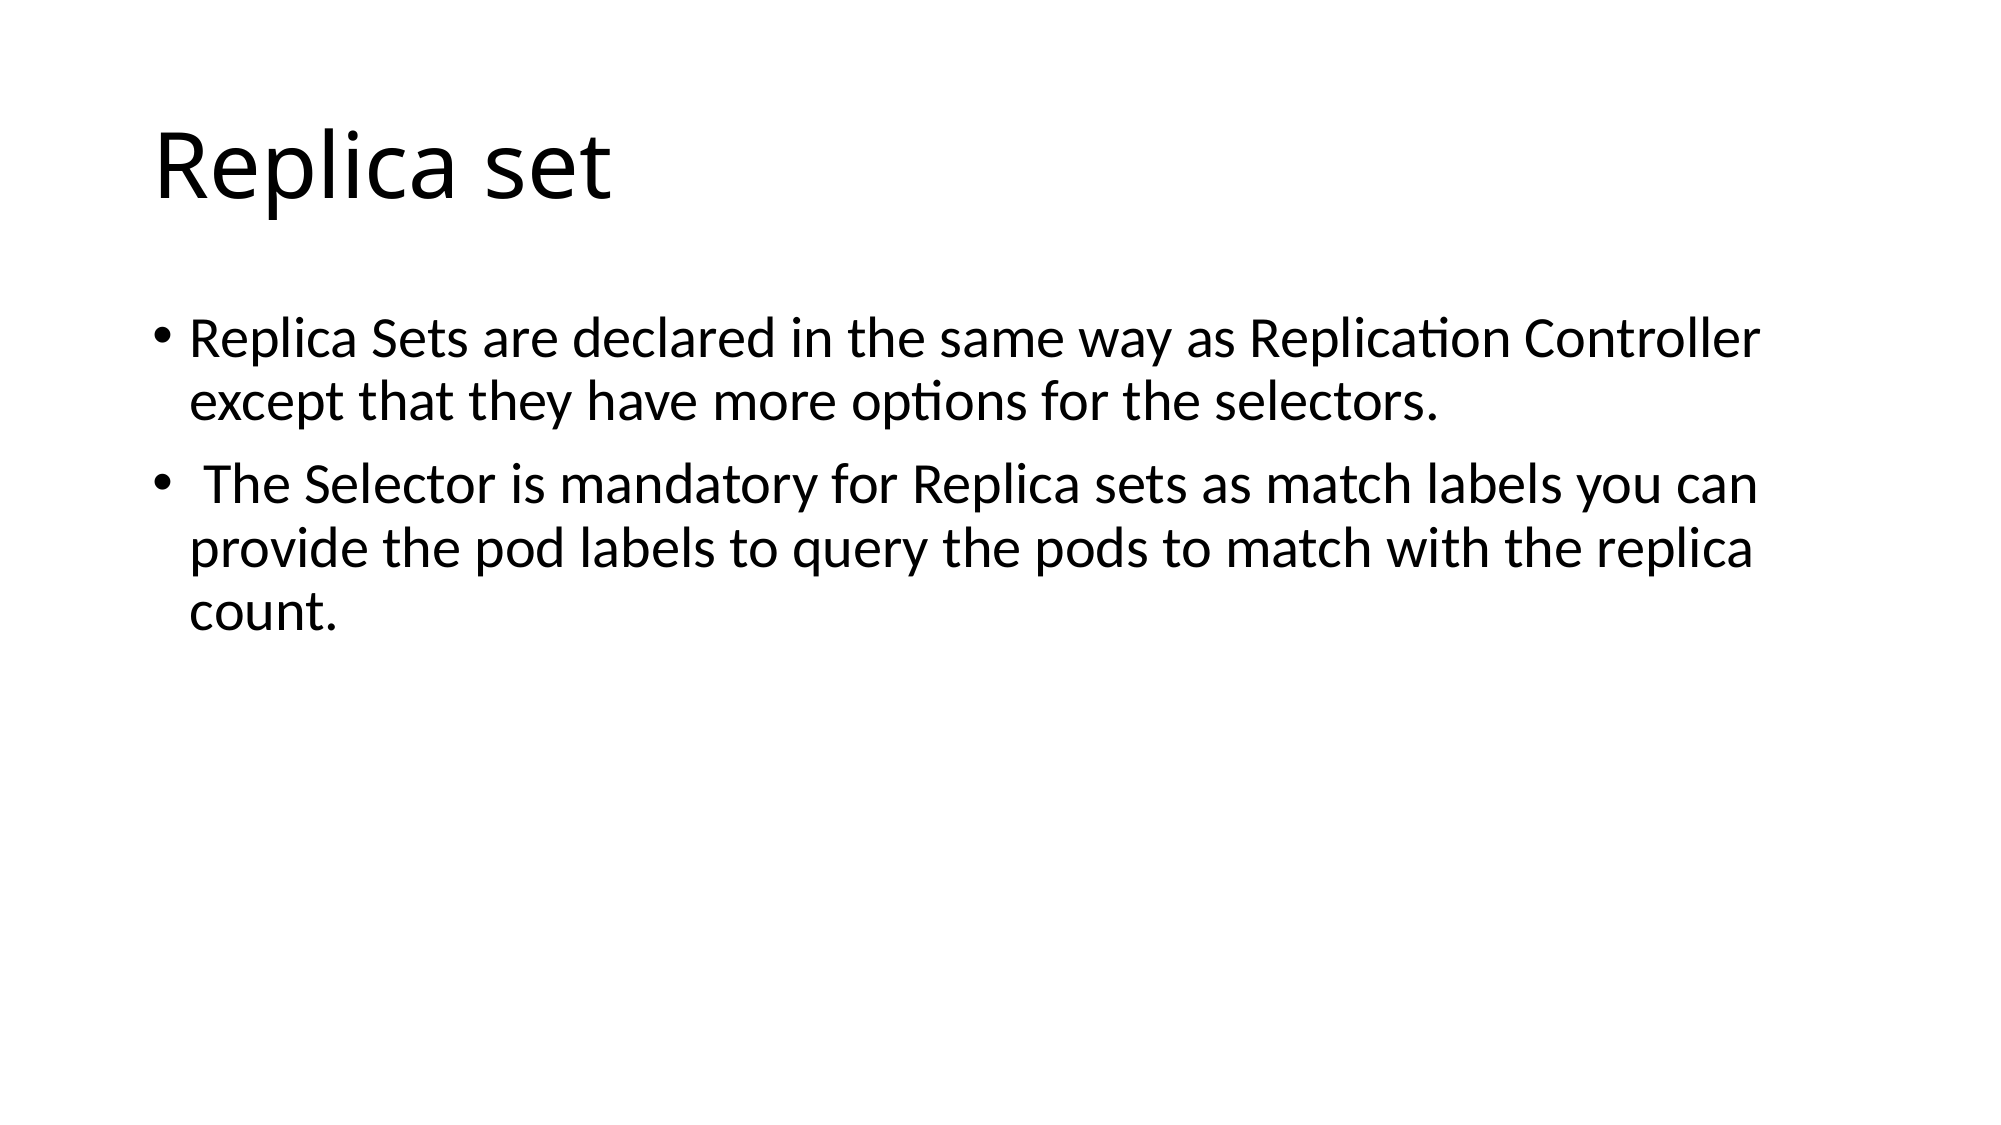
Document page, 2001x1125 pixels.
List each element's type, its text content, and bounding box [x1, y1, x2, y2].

list Replica Sets are declared in the same way as Replication Controller except that they have more options for the selectors. The Selector is mandatory for Replica sets as match labels you can provide the pod labels to query the pods to match with the replica count. [137, 299, 1863, 1014]
title Replica set [137, 59, 1863, 278]
